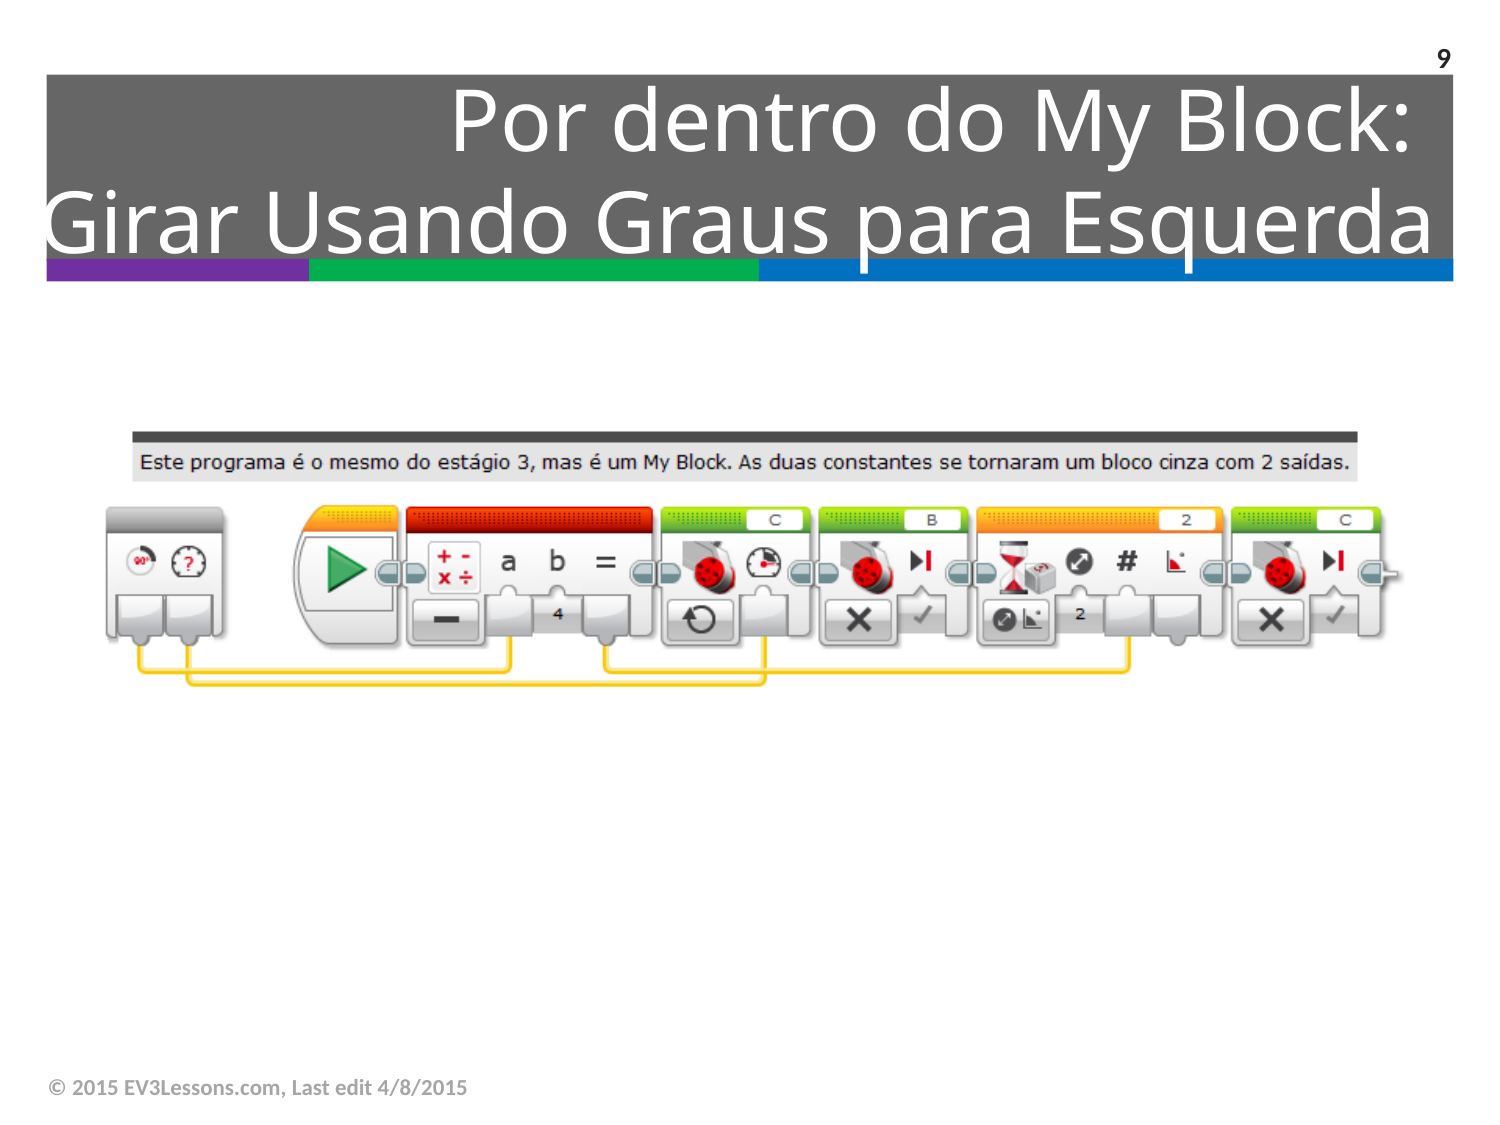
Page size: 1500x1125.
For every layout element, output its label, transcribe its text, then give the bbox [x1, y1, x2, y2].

slide_number 9 [1362, 27, 1466, 87]
picture [88, 412, 1412, 713]
footer © 2015 EV3Lessons.com, Last edit 4/8/2015 [32, 1055, 1038, 1116]
title Por dentro do My Block: Girar Usando Graus para Esquerda [17, 55, 1452, 281]
